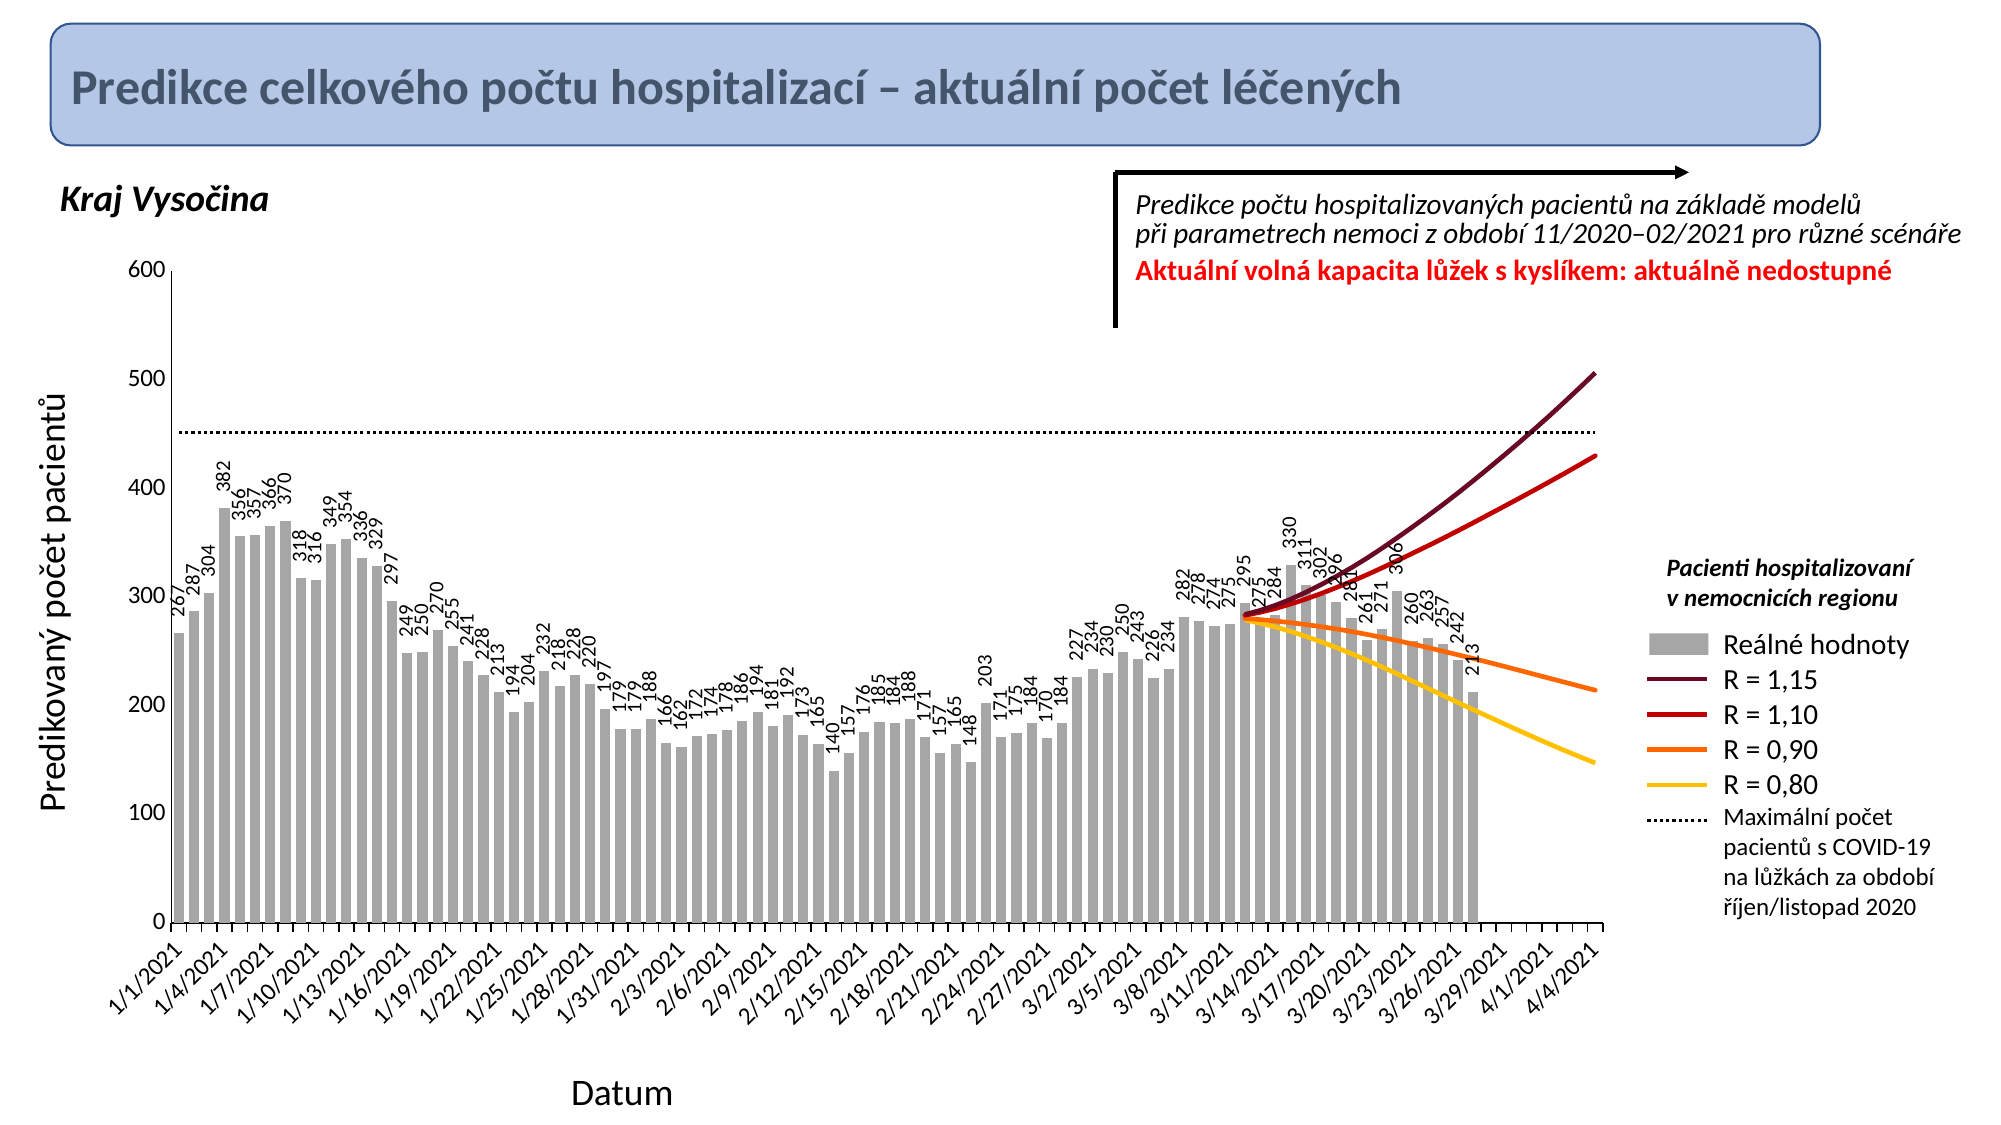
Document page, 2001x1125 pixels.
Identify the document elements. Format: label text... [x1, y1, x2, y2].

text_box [1114, 172, 1690, 245]
table_header Predikce počtu hospitalizovaných pacientů na základě modelů při parametrech nemoci z období 11/2020–02/2021 pro různé scénáře [1690, 180, 1977, 245]
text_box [1647, 618, 1960, 932]
text_box Predikovaný počet pacientů [19, 377, 63, 828]
chart [63, 245, 2000, 1067]
text_box Predikce celkového počtu hospitalizací – aktuální počet léčených [49, 22, 1822, 147]
text_box Datum [556, 1067, 689, 1121]
text_box Kraj Vysočina [45, 167, 304, 227]
